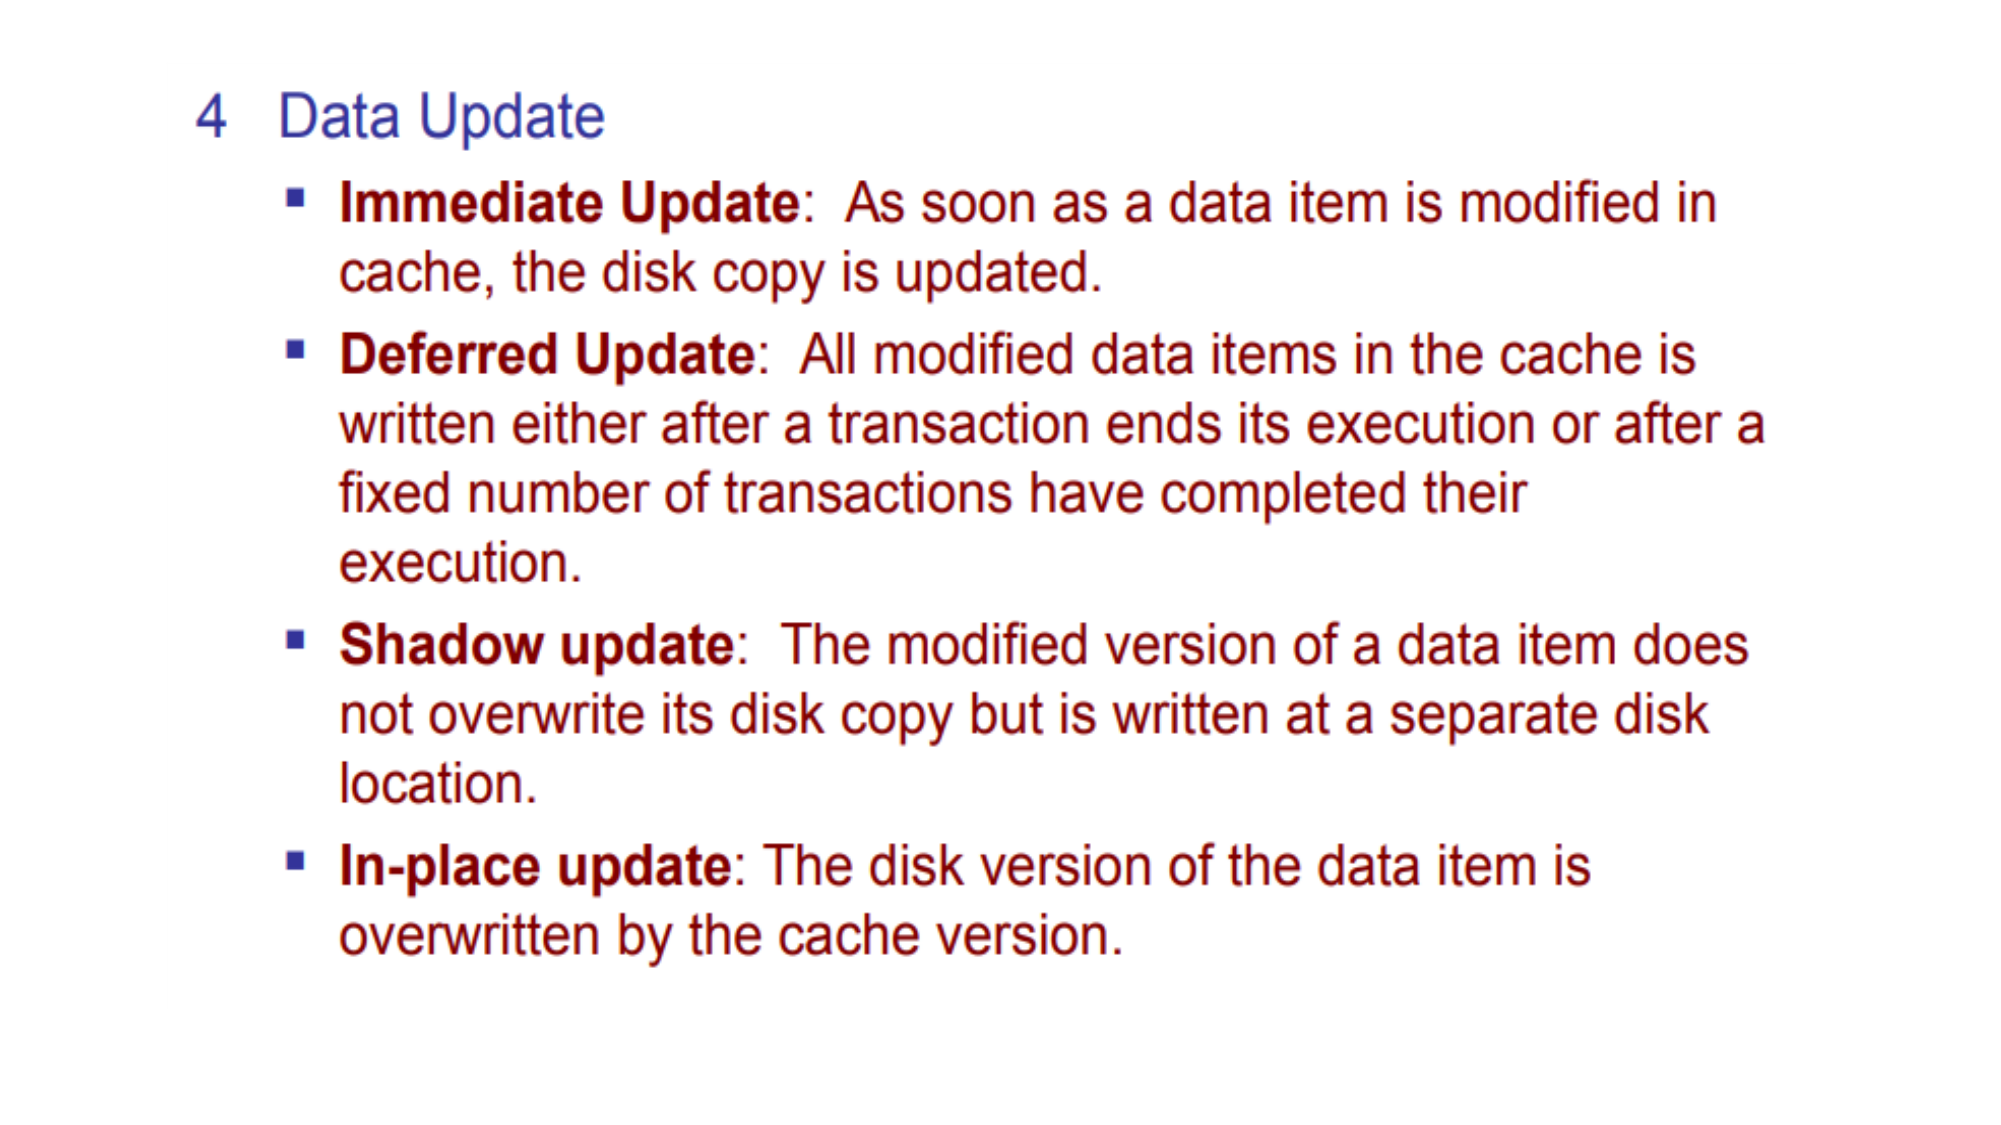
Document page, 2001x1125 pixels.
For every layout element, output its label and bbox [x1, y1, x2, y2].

picture [166, 62, 1796, 1009]
